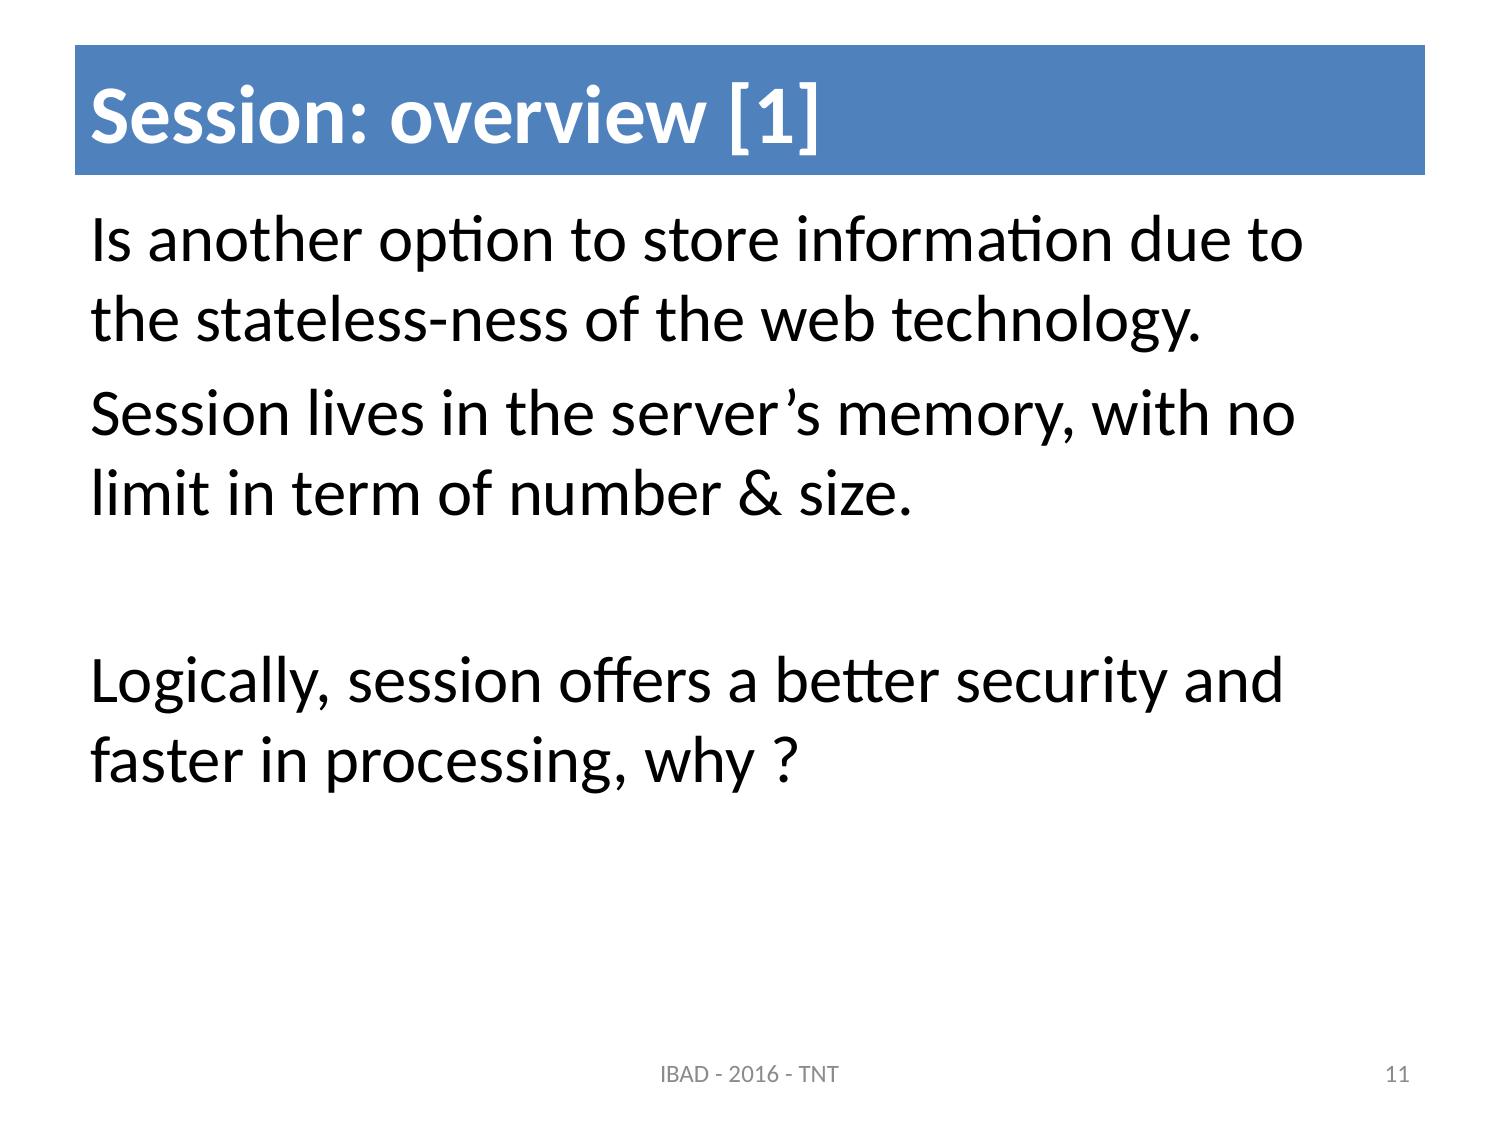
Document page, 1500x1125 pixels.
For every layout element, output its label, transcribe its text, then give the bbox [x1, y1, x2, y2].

footer IBAD - 2016 - TNT [512, 1042, 988, 1103]
slide_number 11 [1074, 1042, 1425, 1103]
title Session: overview [1] [75, 45, 1425, 175]
list Is another option to store information due to the stateless-ness of the web technology. Session lives in the server’s memory, with no limit in term of number & size. Logically, session offers a better security and faster in processing, why ? [75, 187, 1425, 1005]
